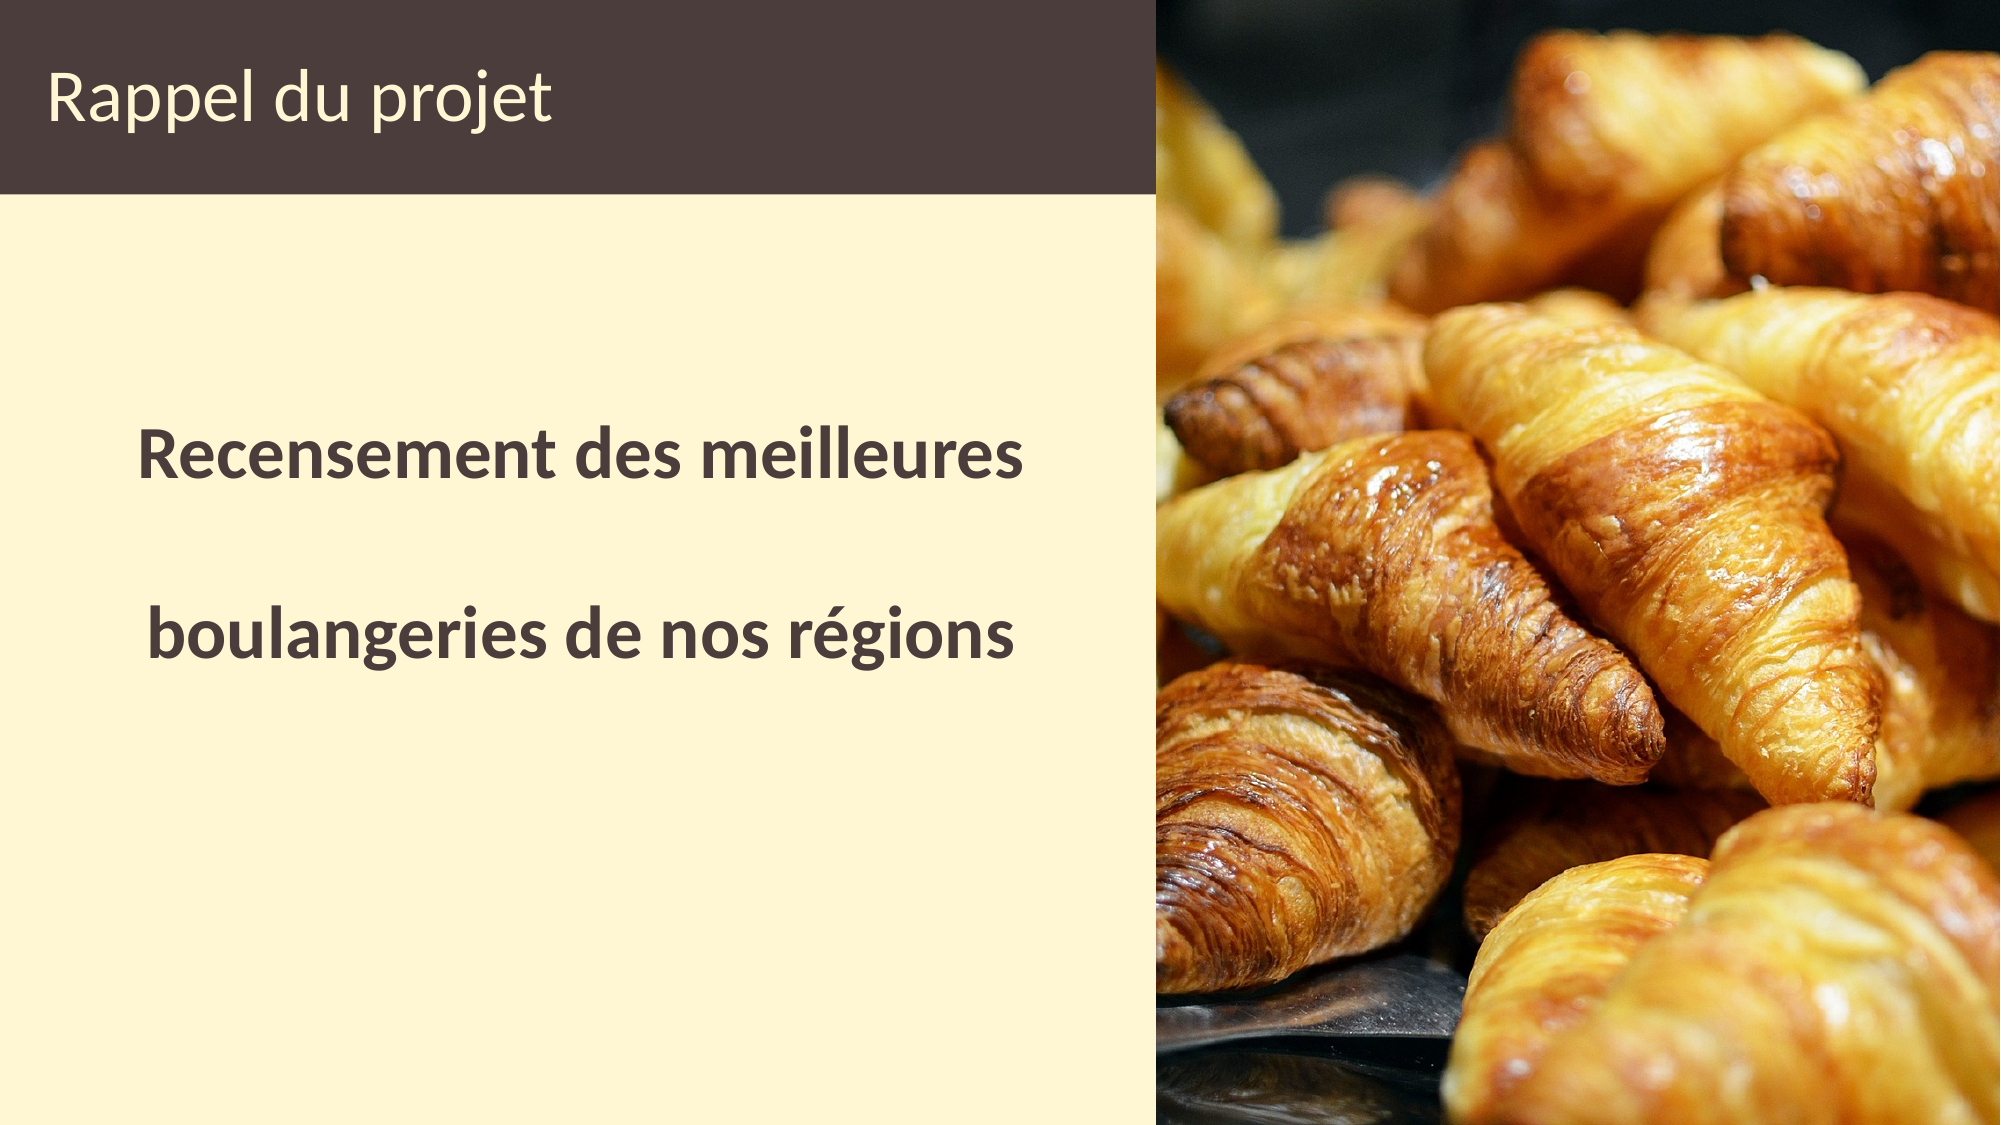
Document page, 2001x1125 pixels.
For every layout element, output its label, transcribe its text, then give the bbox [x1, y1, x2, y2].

title Rappel du projet [31, 32, 1156, 163]
picture [1156, 0, 2000, 1125]
list Recensement des meilleures boulangeries de nos régions [31, 305, 1131, 1014]
